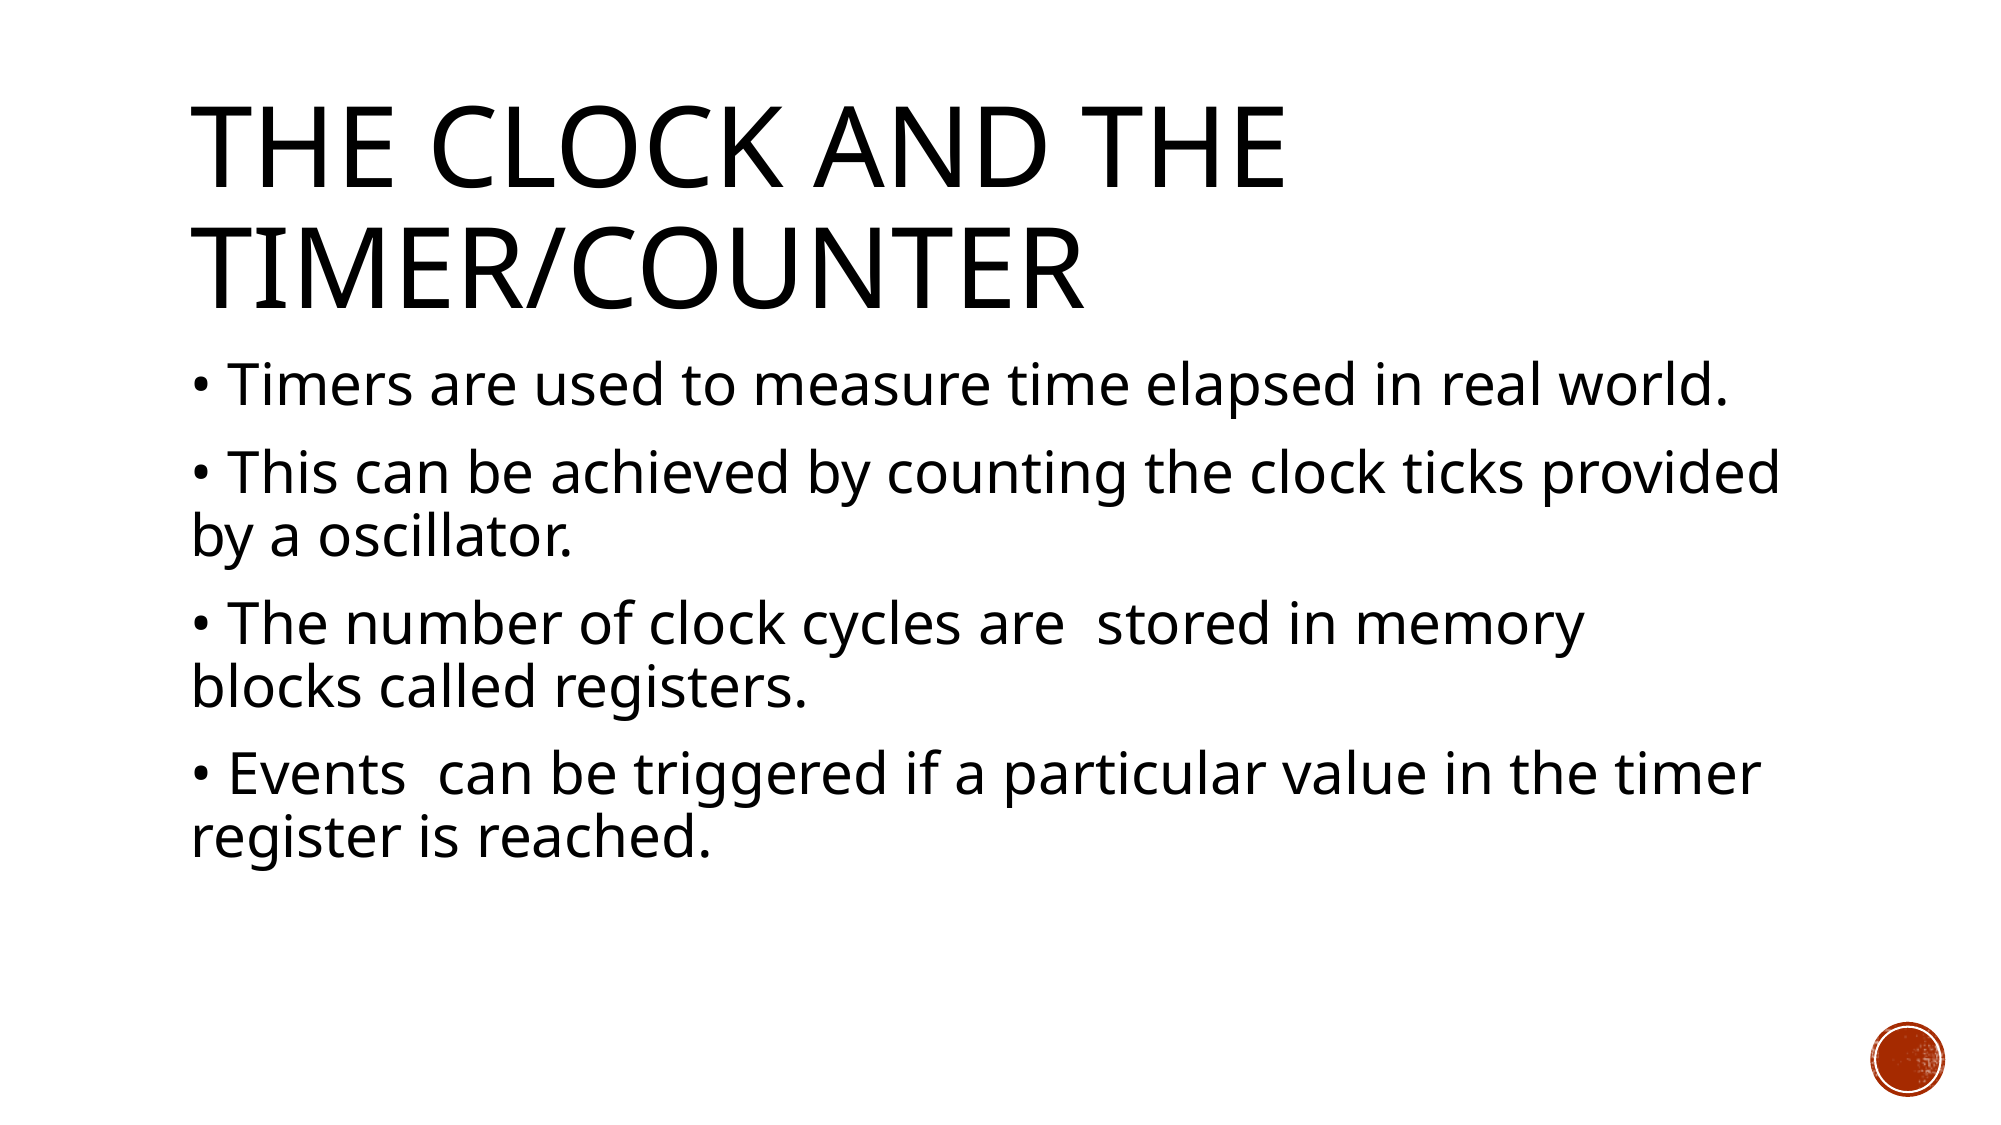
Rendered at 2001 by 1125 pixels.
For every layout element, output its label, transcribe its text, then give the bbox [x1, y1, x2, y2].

list • Timers are used to measure time elapsed in real world. • This can be achieved by counting the clock ticks provided by a oscillator. • The number of clock cycles are stored in memory blocks called registers. • Events can be triggered if a particular value in the timer register is reached. [175, 348, 1826, 1013]
title The clock and the timer/counter [175, 79, 1826, 344]
